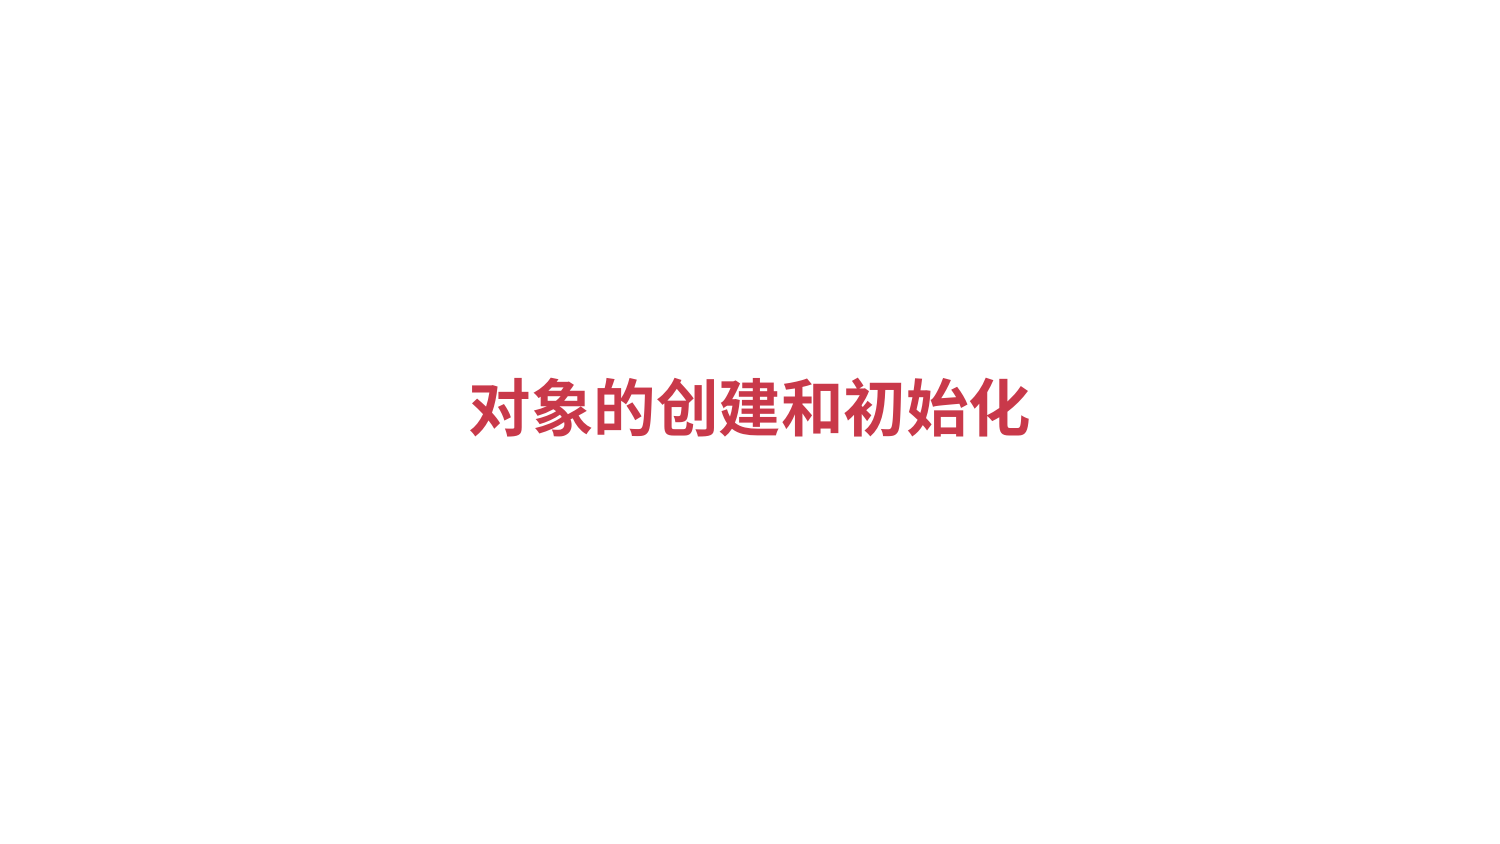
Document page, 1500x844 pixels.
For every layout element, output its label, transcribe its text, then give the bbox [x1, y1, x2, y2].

title 对象的创建和初始化 [51, 122, 1449, 459]
